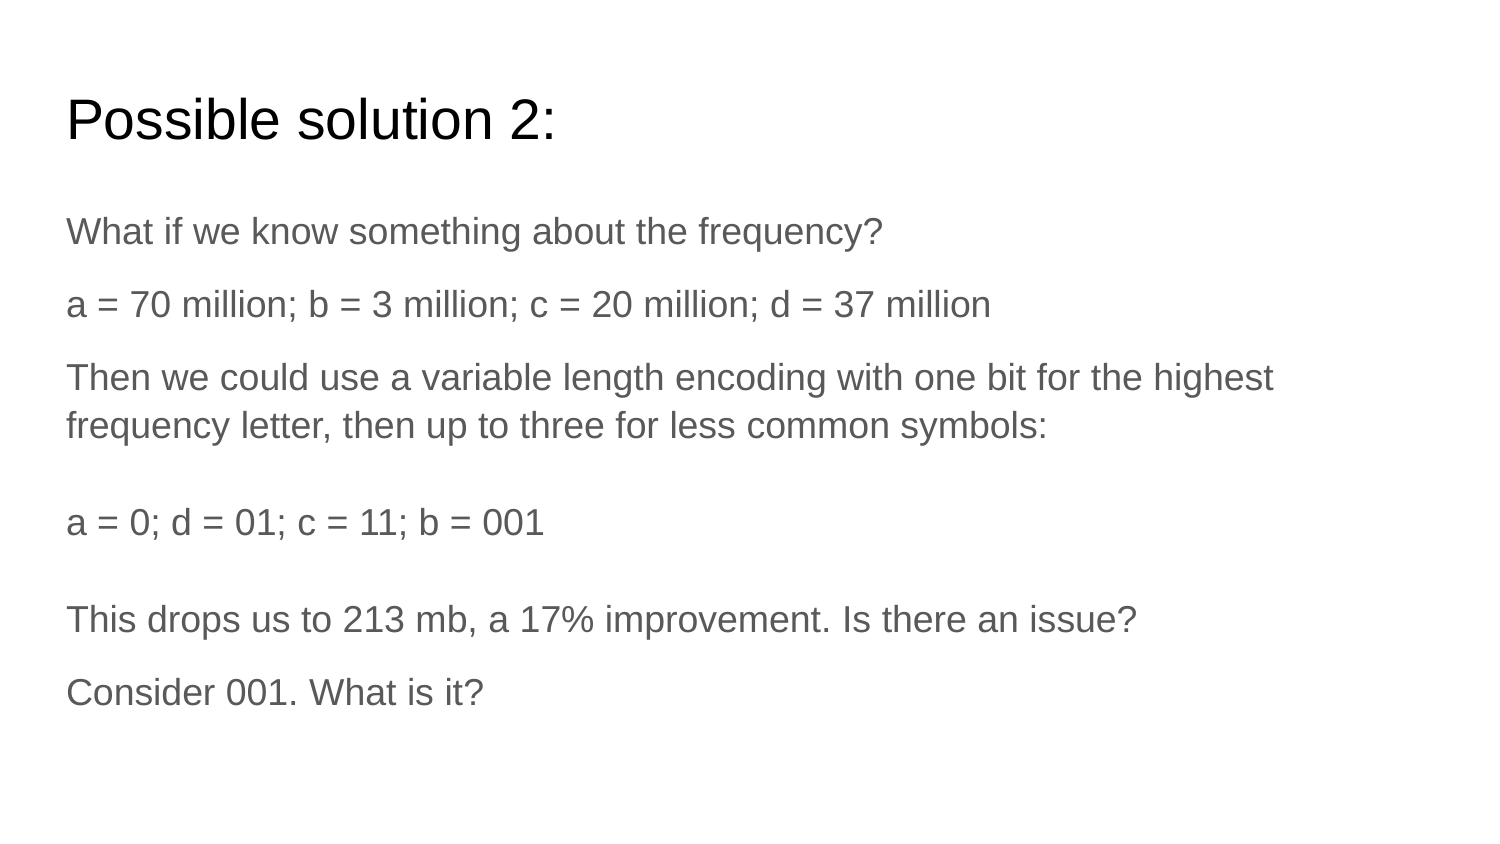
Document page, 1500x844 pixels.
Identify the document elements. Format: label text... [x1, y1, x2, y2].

title Possible solution 2: [51, 72, 1449, 167]
list What if we know something about the frequency? a = 70 million; b = 3 million; c = 20 million; d = 37 million Then we could use a variable length encoding with one bit for the highest frequency letter, then up to three for less common symbols: a = 0; d = 01; c = 11; b = 001 This drops us to 213 mb, a 17% improvement. Is there an issue? Consider 001. What is it? [51, 189, 1449, 750]
